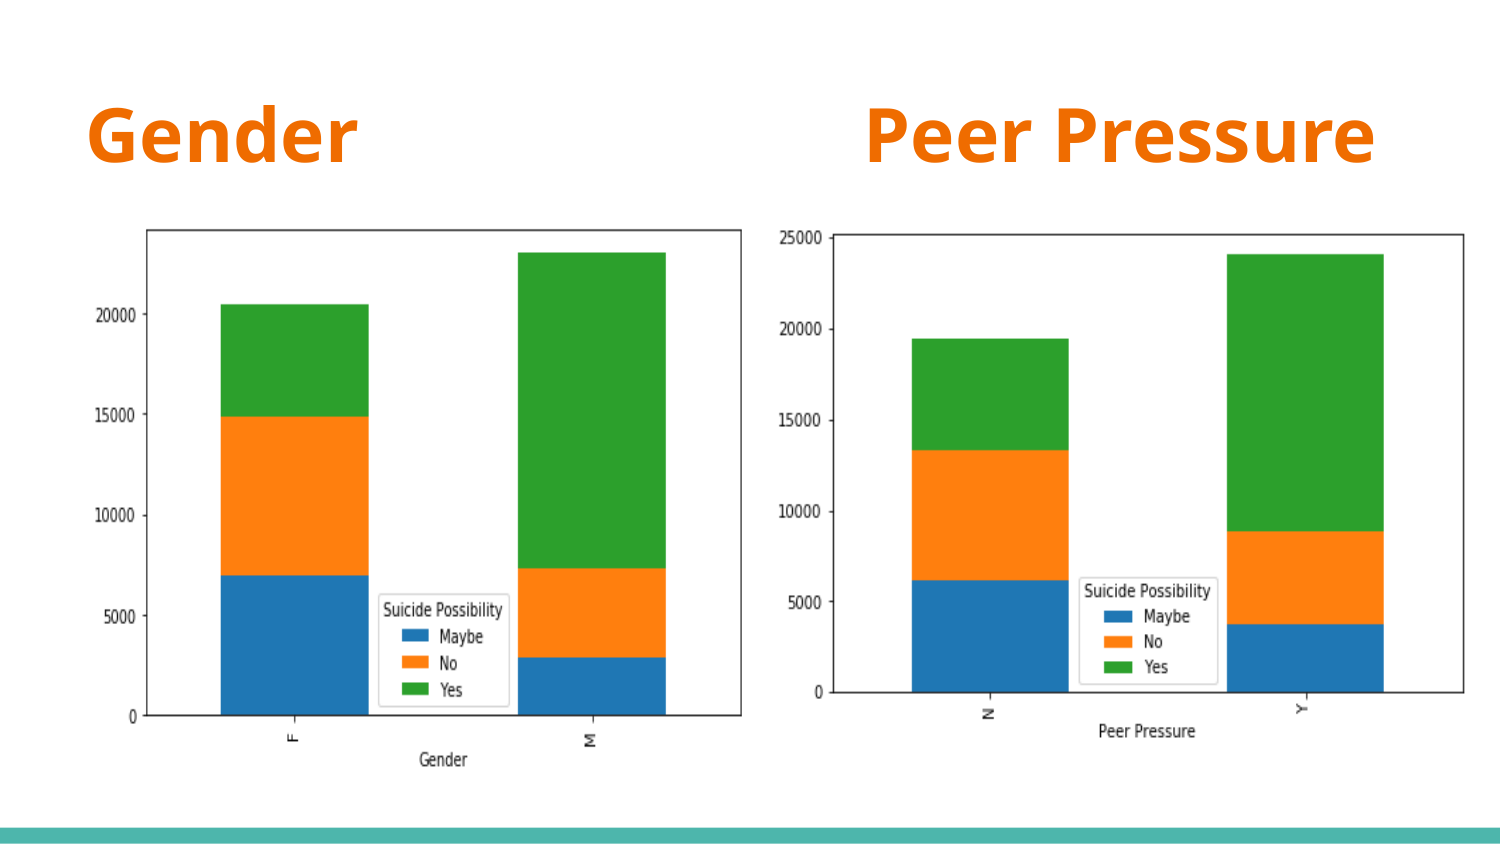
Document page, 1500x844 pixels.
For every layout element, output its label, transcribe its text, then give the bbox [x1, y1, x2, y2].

title Peer Pressure [790, 72, 1500, 189]
picture [85, 219, 751, 781]
title Gender [70, 72, 790, 189]
picture [767, 219, 1473, 753]
